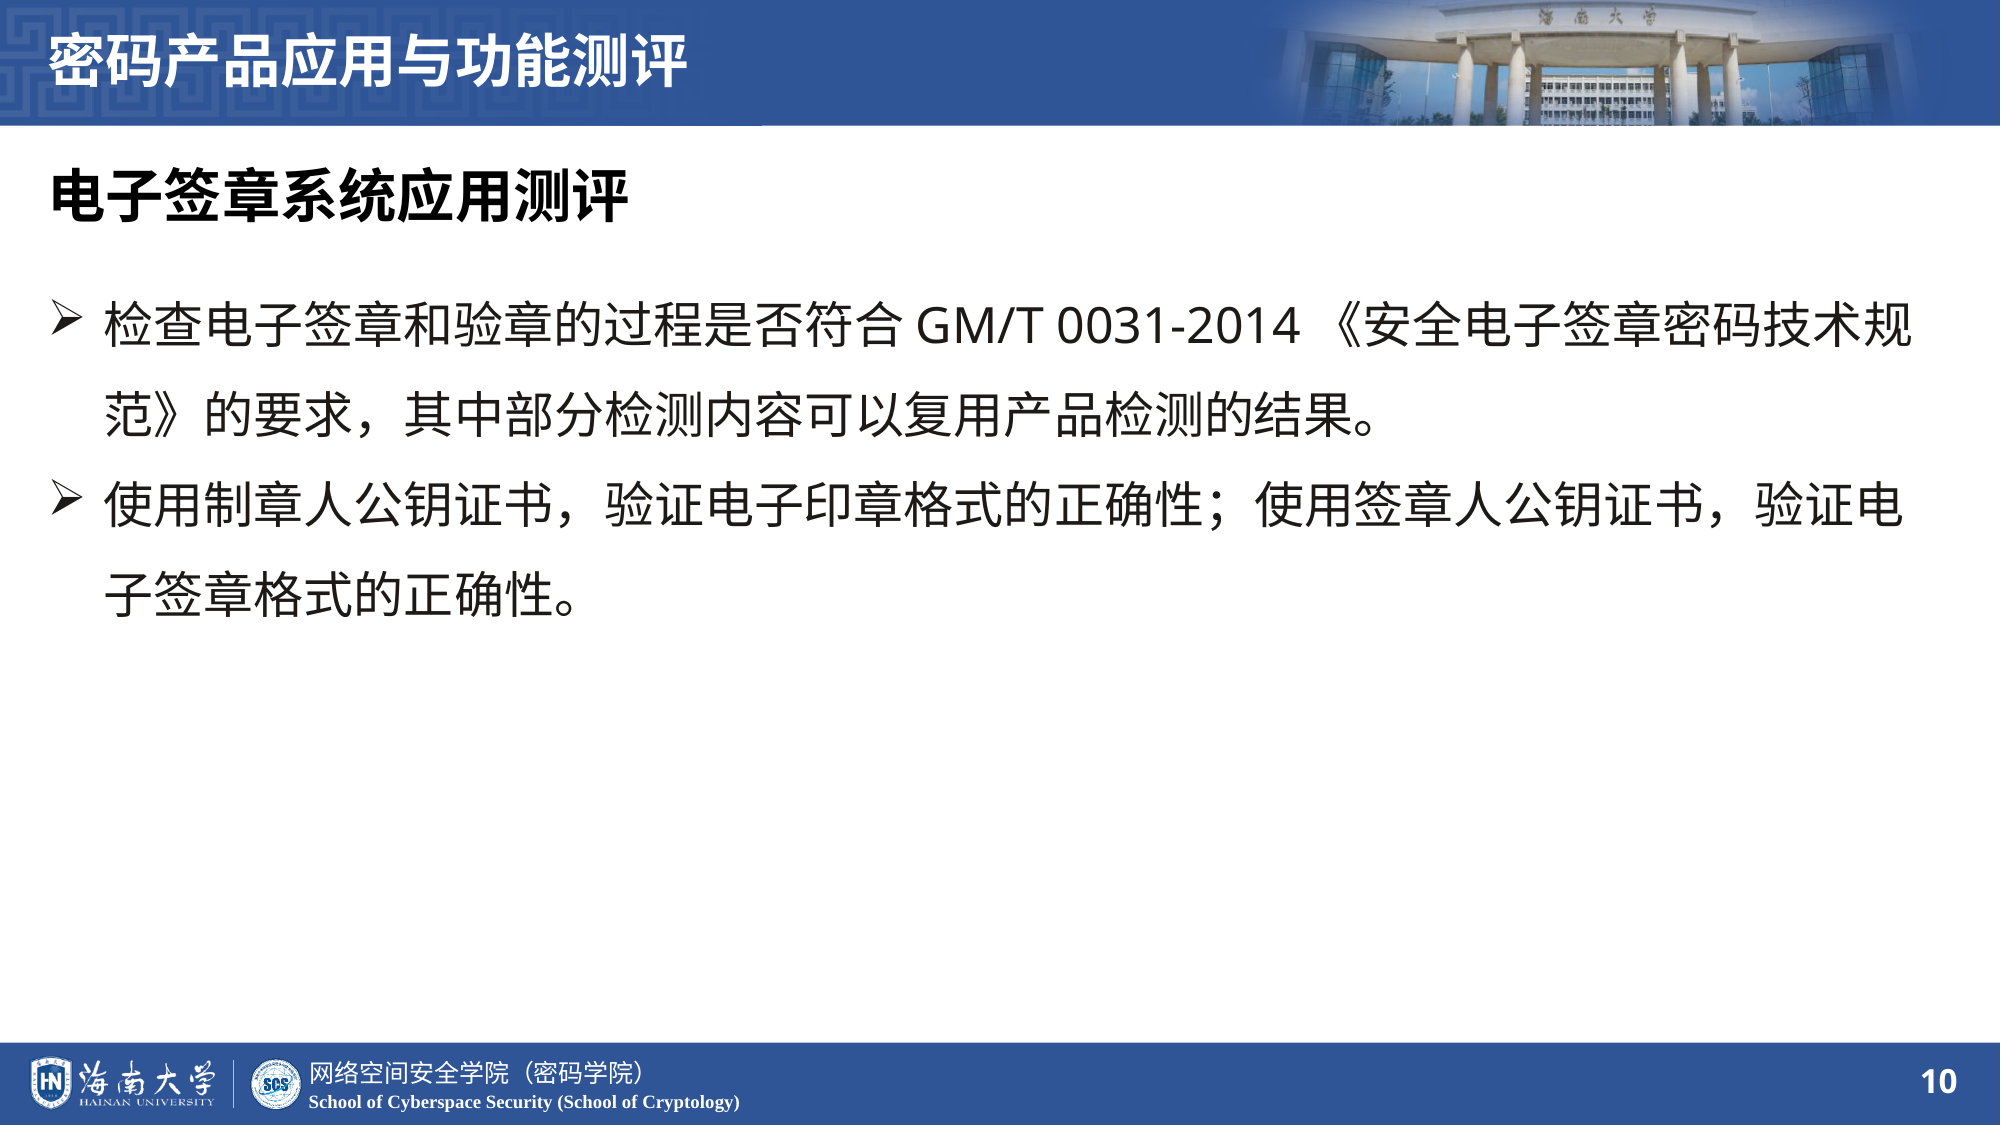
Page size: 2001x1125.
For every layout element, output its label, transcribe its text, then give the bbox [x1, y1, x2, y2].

list 检查电子签章和验章的过程是否符合GM/T 0031-2014《安全电子签章密码技术规范》的要求，其中部分检测内容可以复用产品检测的结果。 使用制章人公钥证书，验证电子印章格式的正确性；使用签章人公钥证书，验证电子签章格式的正确性。 [32, 255, 1968, 997]
list 电子签章系统应用测评 [32, 151, 1968, 245]
picture [1190, 0, 2000, 126]
picture [245, 1053, 306, 1114]
list 密码产品应用与功能测评 [32, 17, 1297, 109]
picture [27, 1054, 219, 1113]
slide_number 10 [1522, 1053, 1973, 1114]
